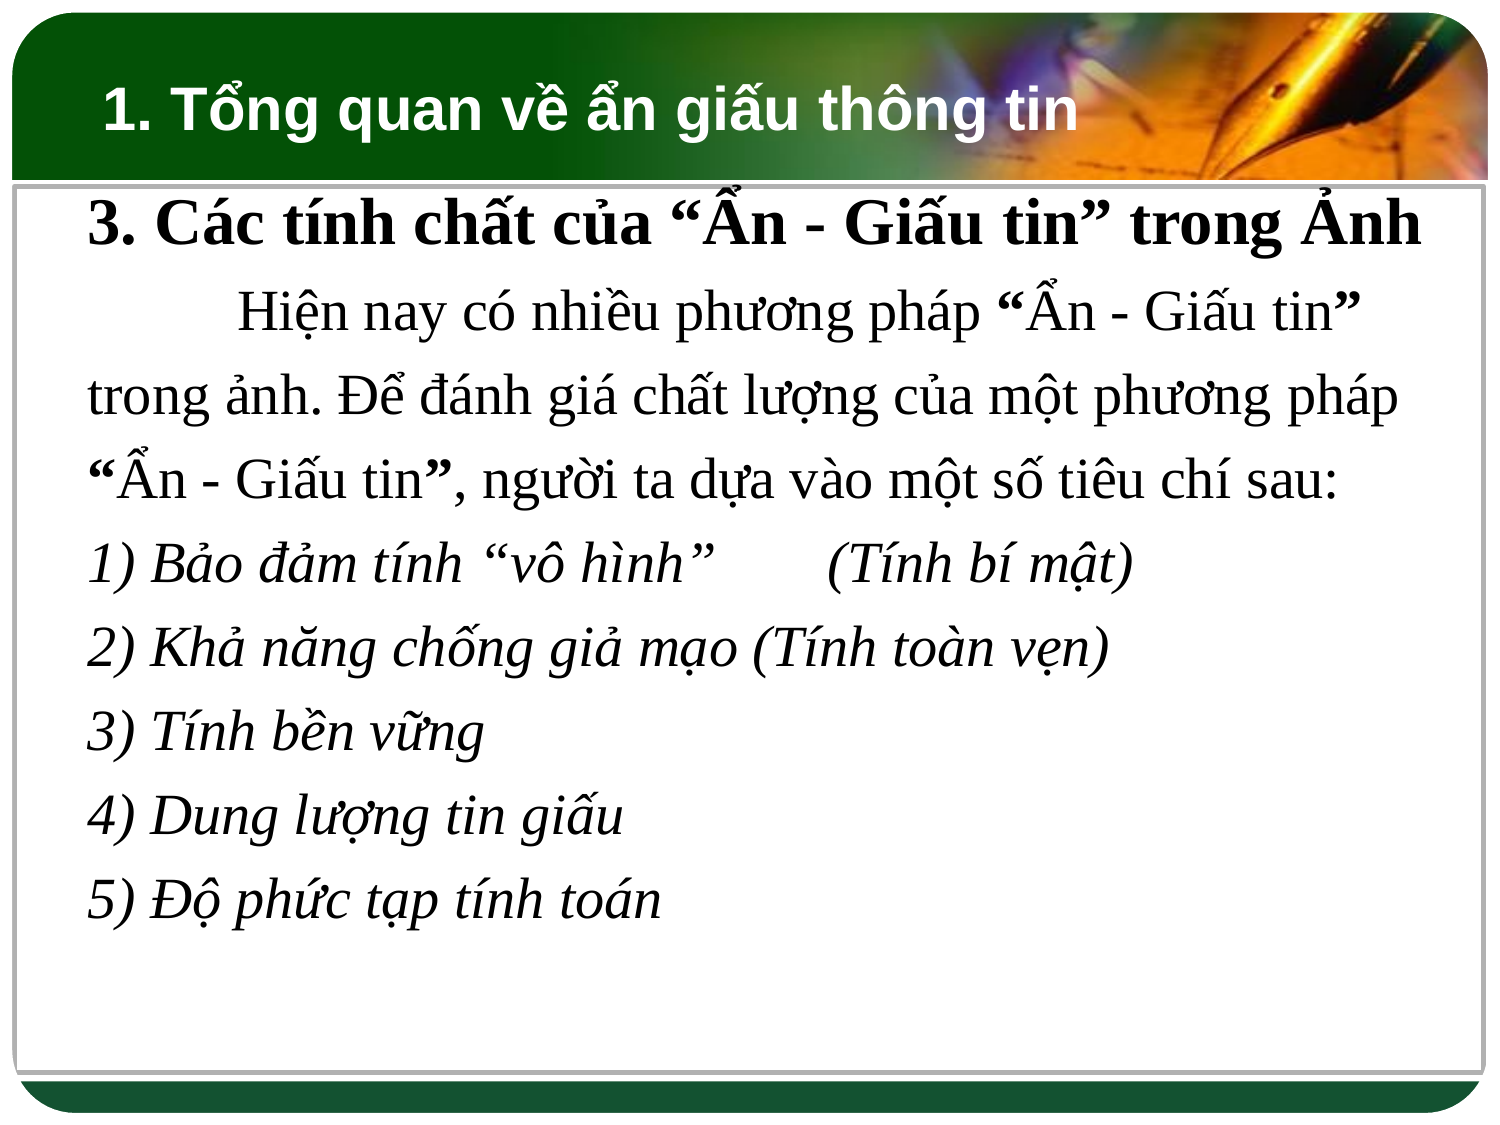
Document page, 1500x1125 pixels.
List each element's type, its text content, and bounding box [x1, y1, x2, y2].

picture [13, 13, 1487, 180]
text_box 3. Các tính chất của “Ẩn - Giấu tin” trong Ảnh Hiện nay có nhiều phương pháp “Ẩn - Giấu tin” trong ảnh. Để đánh giá chất lượng của một phương pháp “Ẩn - Giấu tin”, người ta dựa vào một số tiêu chí sau: Bảo đảm tính “vô hình” (Tính bí mật) Khả năng chống giả mạo (Tính toàn vẹn) Tính bền vững Dung lượng tin giấu Độ phức tạp tính toán [85, 149, 1447, 930]
title 1. Tổng quan về ẩn giấu thông tin [99, 67, 1109, 149]
